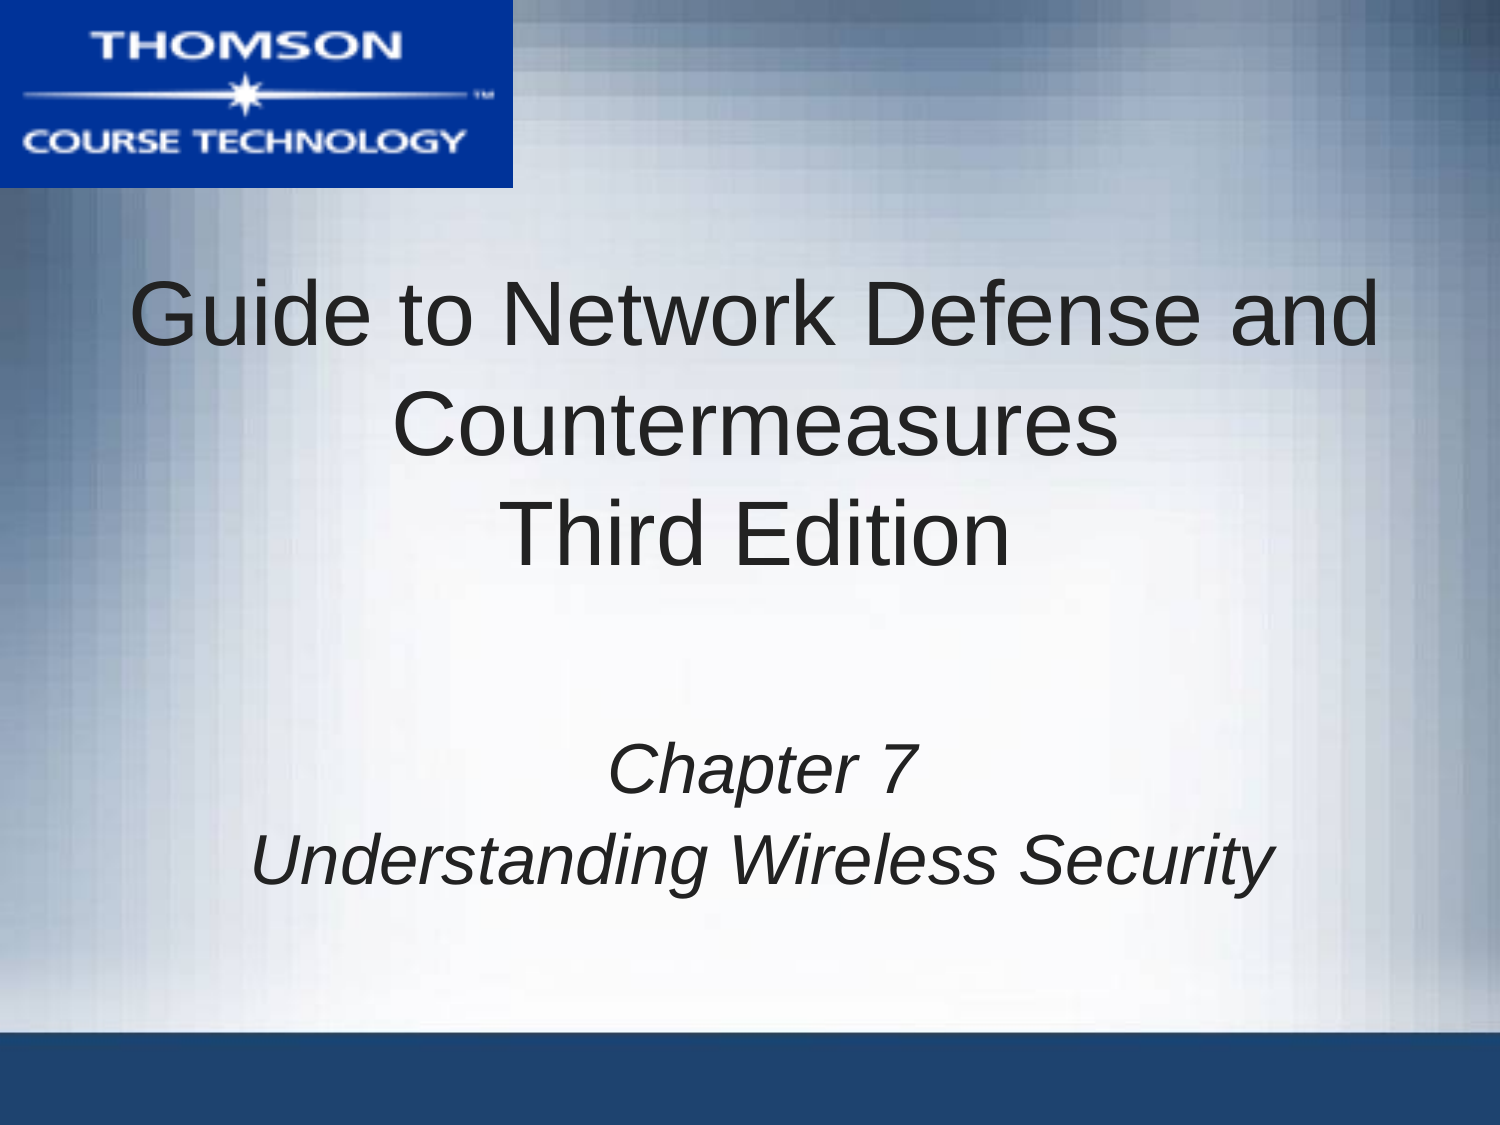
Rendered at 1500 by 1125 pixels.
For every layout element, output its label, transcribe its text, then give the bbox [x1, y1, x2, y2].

picture [0, 0, 1500, 1125]
subtitle Chapter 7 Understanding Wireless Security [99, 725, 1425, 963]
title Guide to Network Defense and Countermeasures Third Edition [99, 237, 1413, 600]
